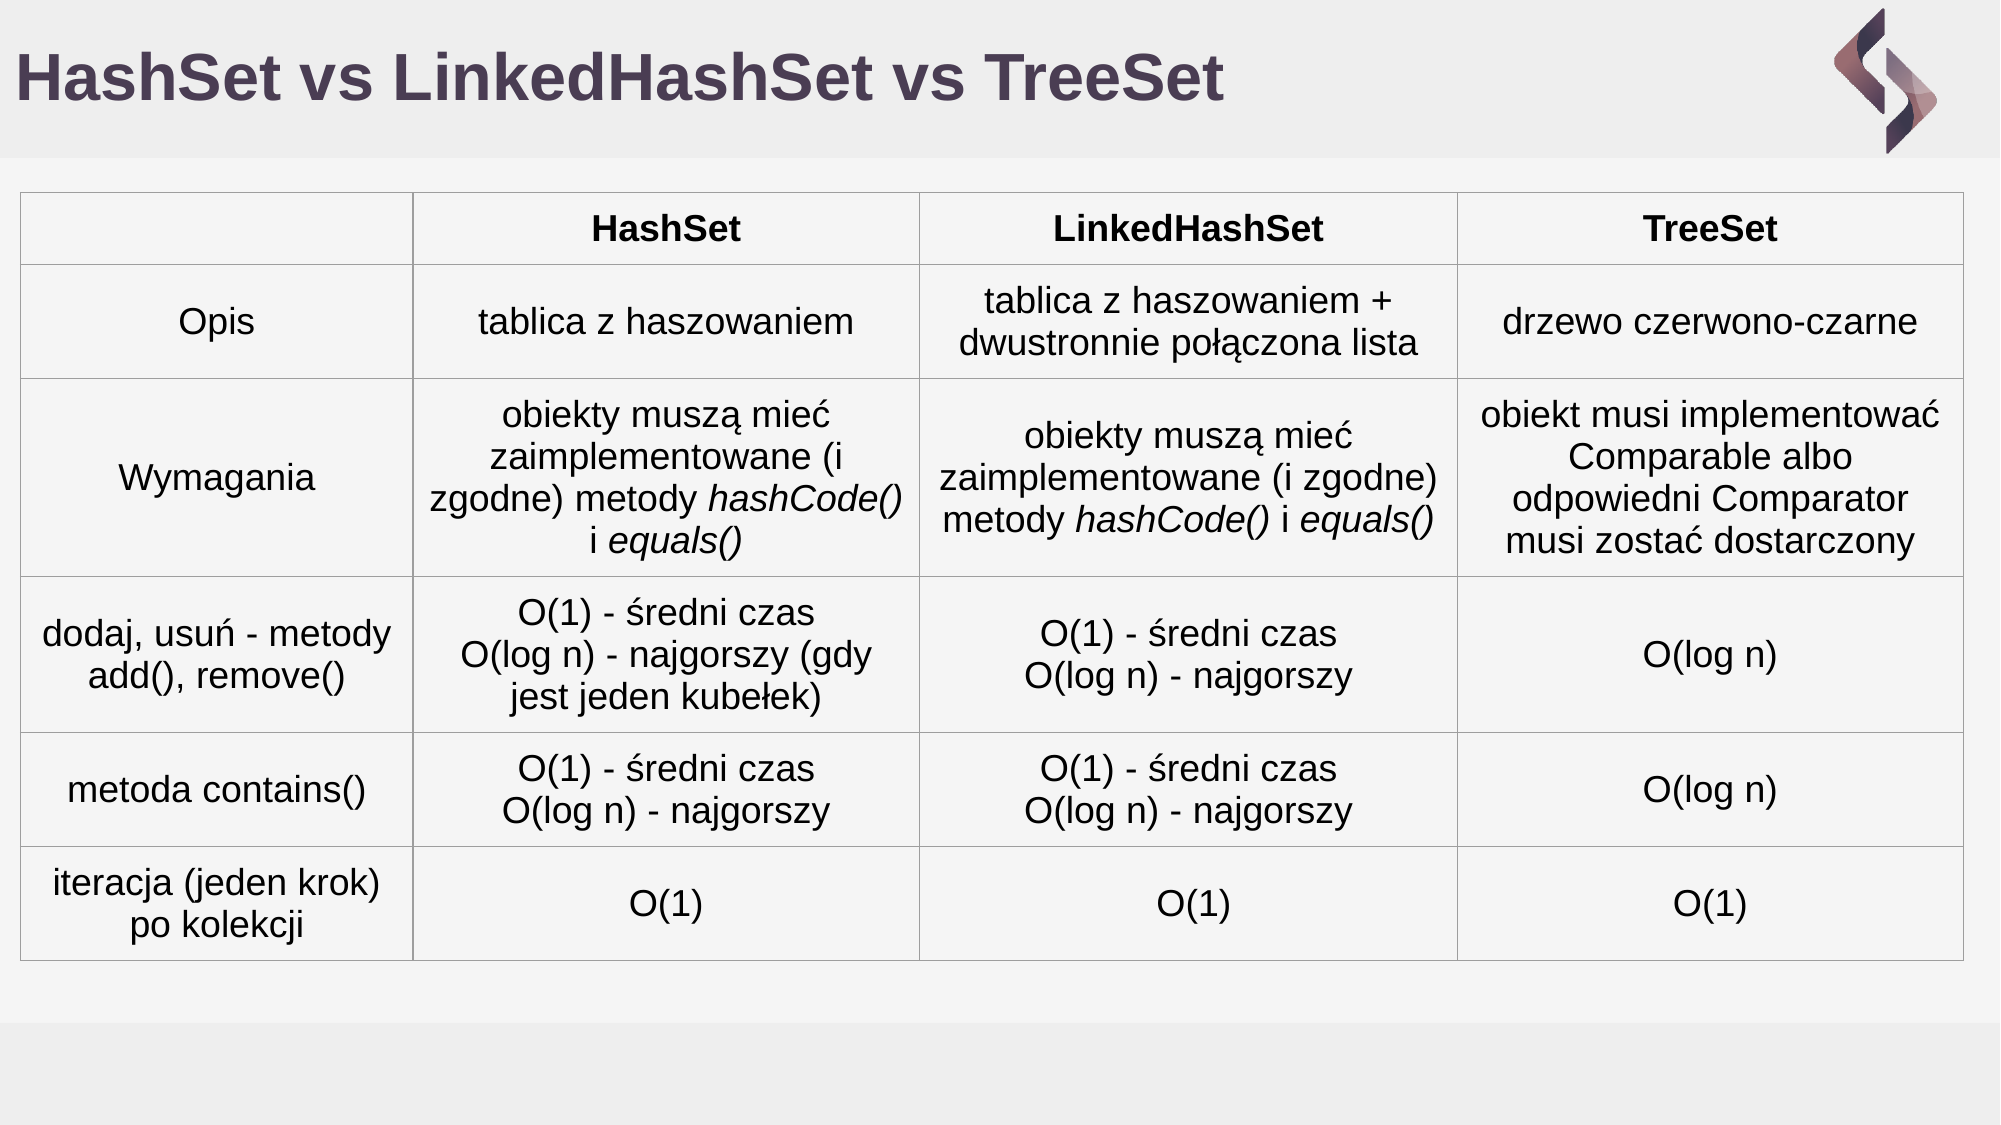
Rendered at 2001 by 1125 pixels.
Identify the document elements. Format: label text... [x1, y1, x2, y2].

table_cell tablica z haszowaniem + dwustronnie połączona lista [920, 265, 1457, 378]
table_cell metoda contains() [21, 733, 412, 846]
table_cell obiekt musi implementować Comparable albo odpowiedni Comparator musi zostać dostarczony [1458, 379, 1963, 576]
table_header HashSet [414, 193, 919, 264]
table_cell iteracja (jeden krok) po kolekcji [21, 847, 412, 960]
table_cell Opis [21, 265, 412, 378]
table_cell O(1) - średni czas O(log n) - najgorszy [920, 733, 1457, 846]
table_cell dodaj, usuń - metody add(), remove() [21, 577, 412, 732]
table_cell obiekty muszą mieć zaimplementowane (i zgodne) metody hashCode() i equals() [414, 379, 919, 576]
table_cell O(1) - średni czas O(log n) - najgorszy [920, 577, 1457, 732]
table_cell O(1) [414, 847, 919, 960]
table_header TreeSet [1458, 193, 1963, 264]
table_cell O(1) - średni czas O(log n) - najgorszy (gdy jest jeden kubełek) [414, 577, 919, 732]
table_cell O(log n) [1458, 577, 1963, 732]
table_header LinkedHashSet [920, 193, 1457, 264]
title HashSet vs LinkedHashSet vs TreeSet [0, 0, 1788, 158]
table_cell obiekty muszą mieć zaimplementowane (i zgodne) metody hashCode() i equals() [920, 379, 1457, 576]
picture [1787, 0, 2001, 166]
table_cell drzewo czerwono-czarne [1458, 265, 1963, 378]
table_header [21, 193, 412, 264]
table_cell O(1) - średni czas O(log n) - najgorszy [414, 733, 919, 846]
table_cell O(log n) [1458, 733, 1963, 846]
table_cell Wymagania [21, 379, 412, 576]
table_cell O(1) [1458, 847, 1963, 960]
table_cell O(1) [920, 847, 1457, 960]
table_cell tablica z haszowaniem [414, 265, 919, 378]
